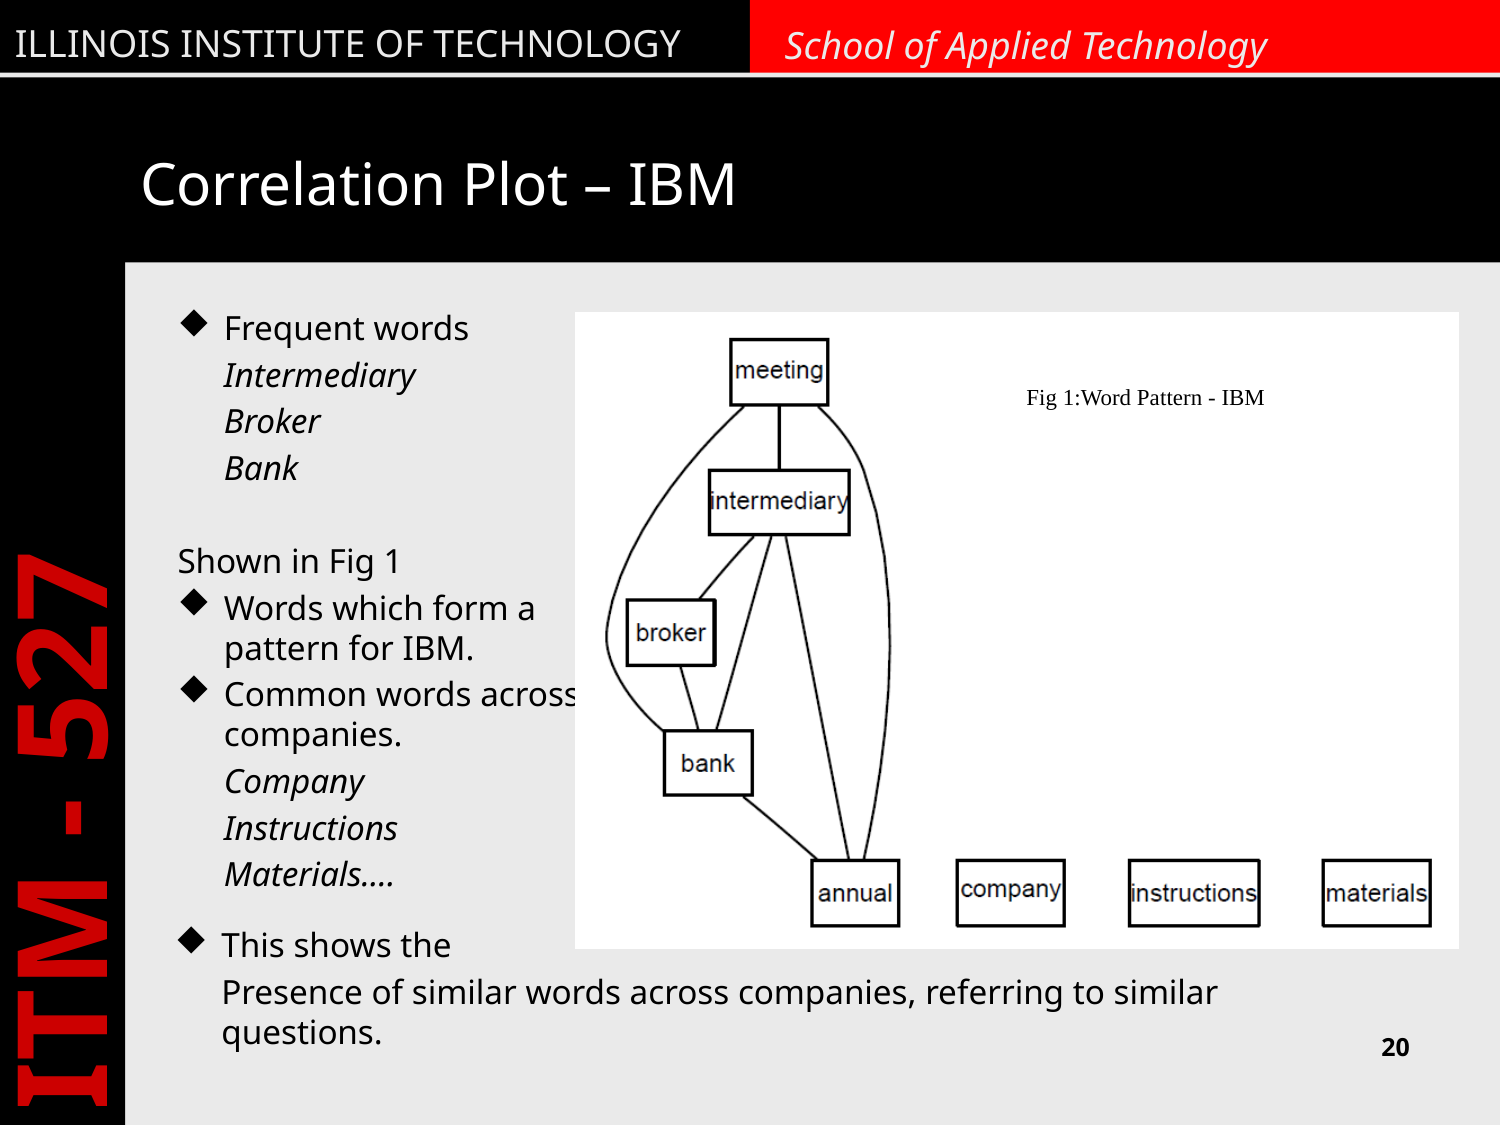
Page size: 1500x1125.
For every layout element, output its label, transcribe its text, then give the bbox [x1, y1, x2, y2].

picture [574, 312, 1459, 949]
list Frequent words Intermediary Broker Bank Shown in Fig 1 Words which form a pattern for IBM. Common words across companies. Company Instructions Materials.... [162, 299, 601, 870]
text_box This shows the Presence of similar words across companies, referring to similar questions. [160, 870, 1339, 1059]
slide_number 20 [1074, 1024, 1426, 1103]
title Correlation Plot – IBM [124, 87, 1388, 276]
